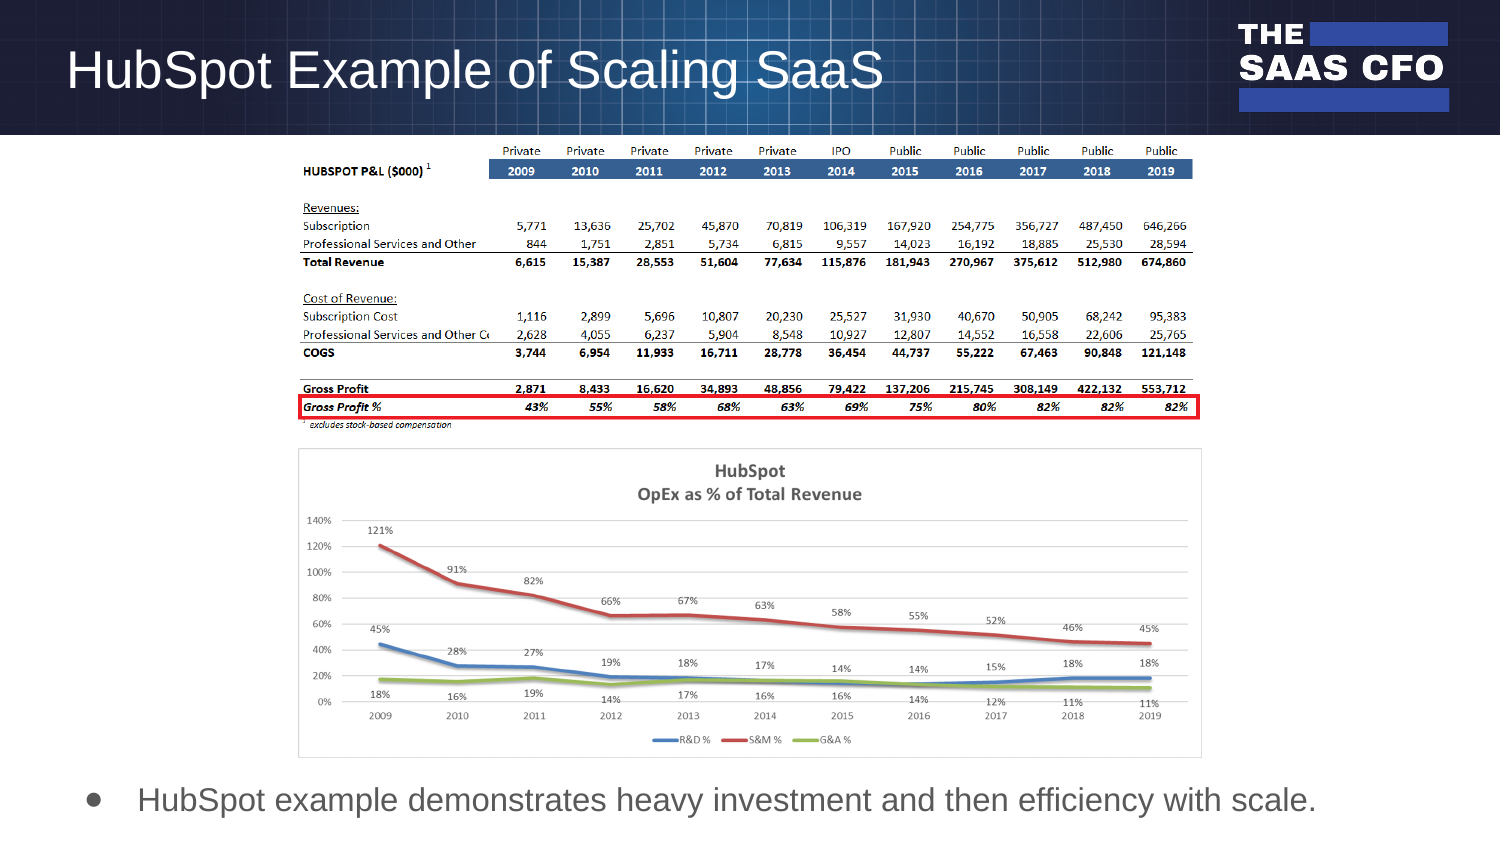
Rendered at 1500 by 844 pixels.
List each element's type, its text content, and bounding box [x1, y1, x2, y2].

picture [298, 145, 1202, 432]
picture [0, 0, 1500, 135]
picture [298, 447, 1202, 758]
title HubSpot Example of Scaling SaaS [51, 21, 1449, 115]
list HubSpot example demonstrates heavy investment and then efficiency with scale. [51, 757, 1449, 834]
